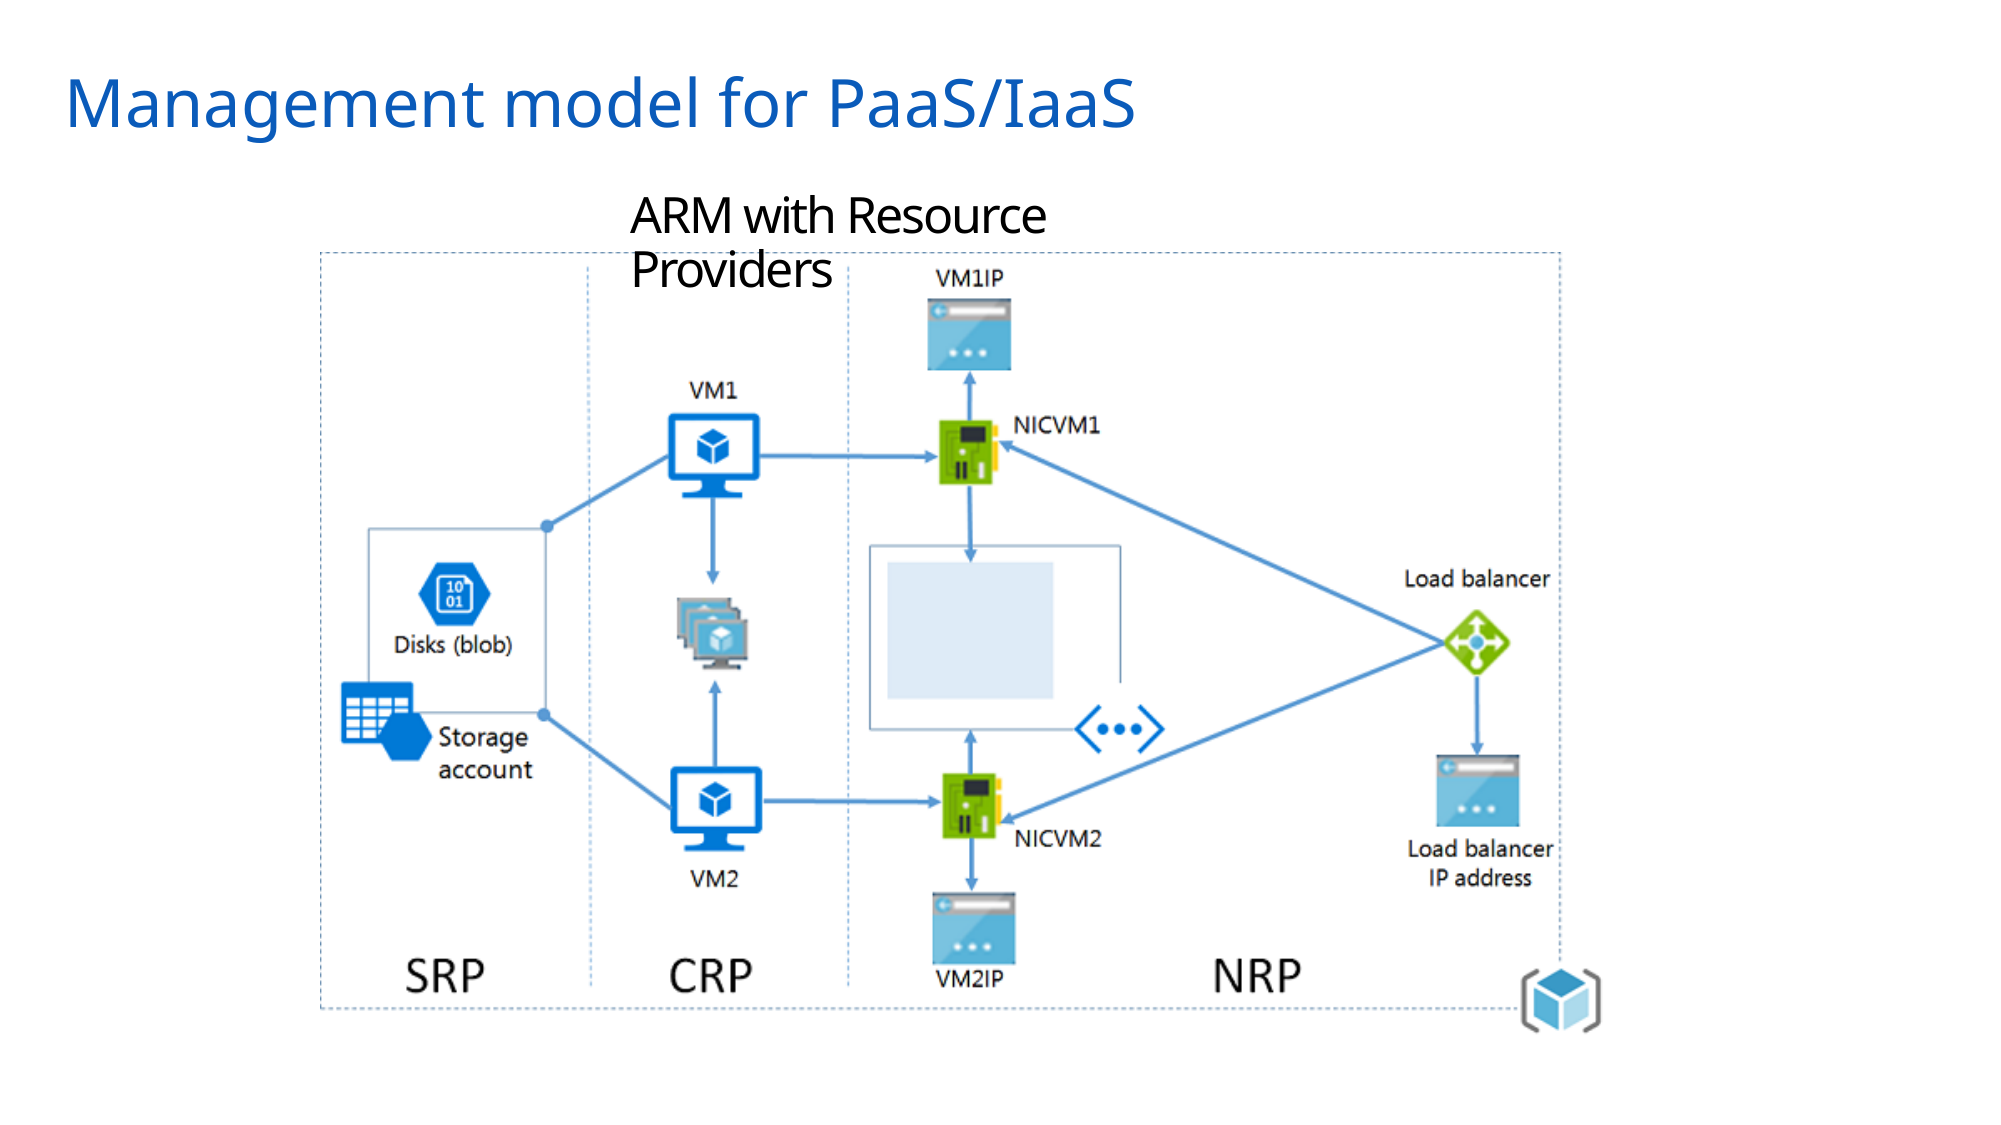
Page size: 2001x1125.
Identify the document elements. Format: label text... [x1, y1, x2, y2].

title Management model for PaaS/IaaS [49, 49, 1899, 162]
text_box ARM with Resource Providers [606, 175, 1285, 252]
picture [319, 252, 1606, 1041]
